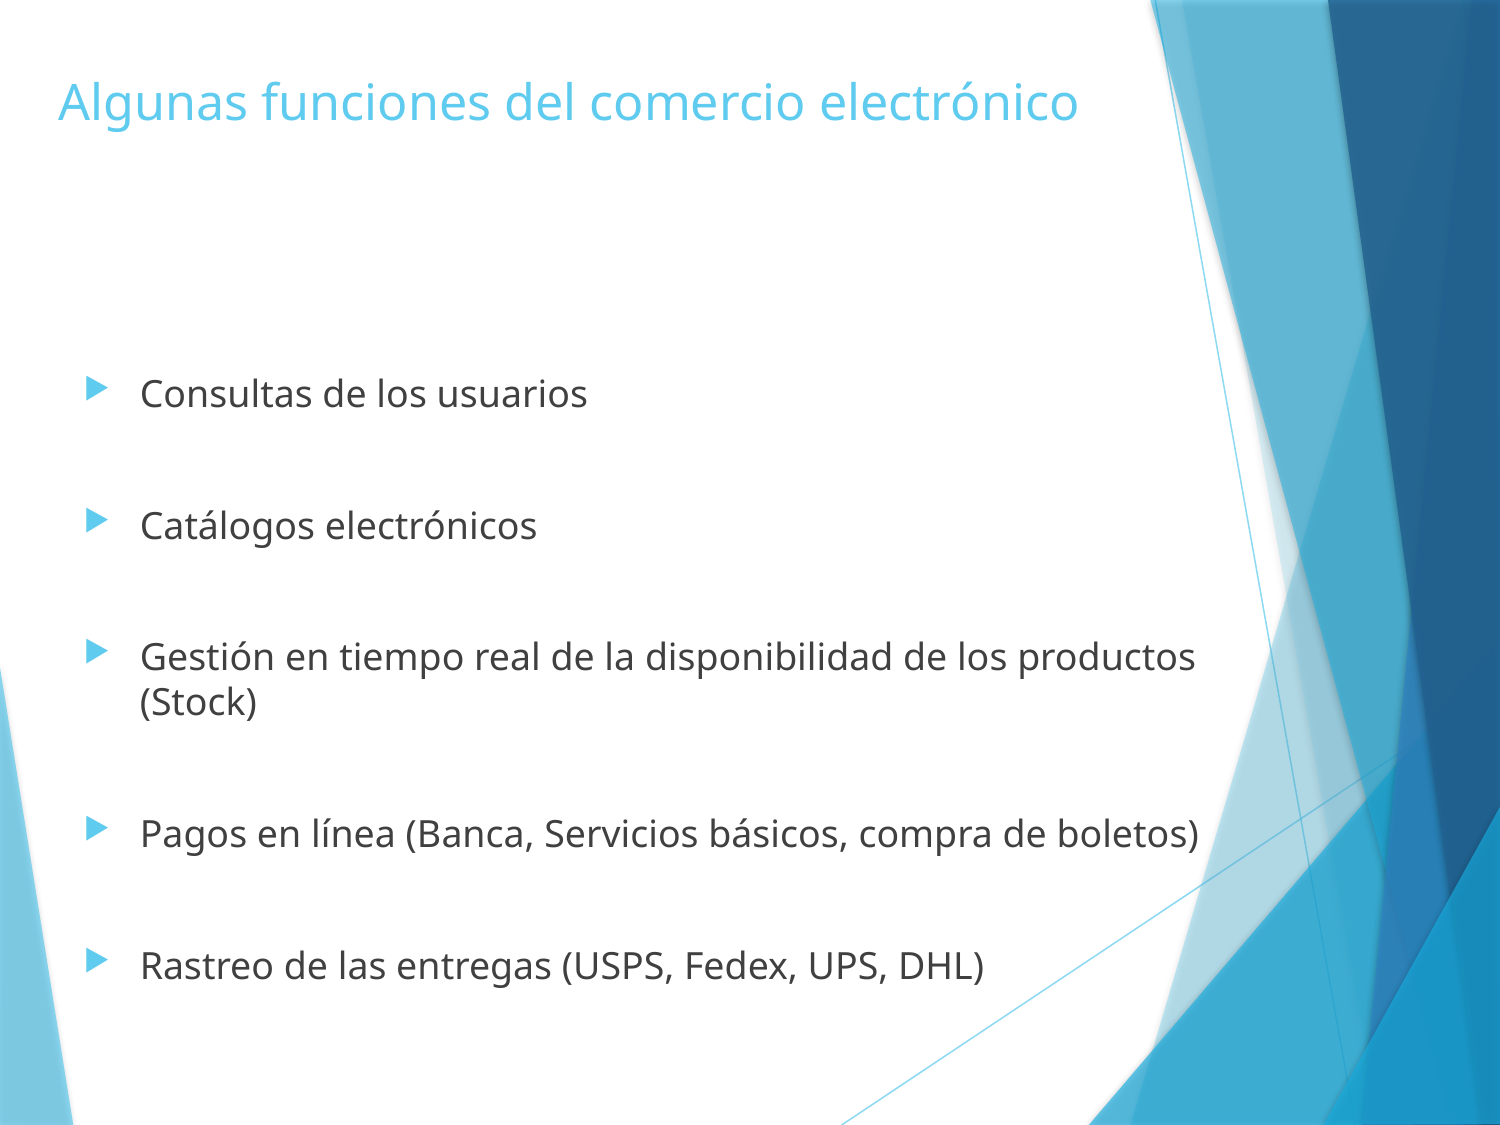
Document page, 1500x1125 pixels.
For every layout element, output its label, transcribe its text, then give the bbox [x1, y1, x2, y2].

title Algunas funciones del comercio electrónico [43, 62, 1238, 200]
list Consultas de los usuarios Catálogos electrónicos Gestión en tiempo real de la disponibilidad de los productos (Stock) Pagos en línea (Banca, Servicios básicos, compra de boletos) Rastreo de las entregas (USPS, Fedex, UPS, DHL) [68, 362, 1244, 1025]
